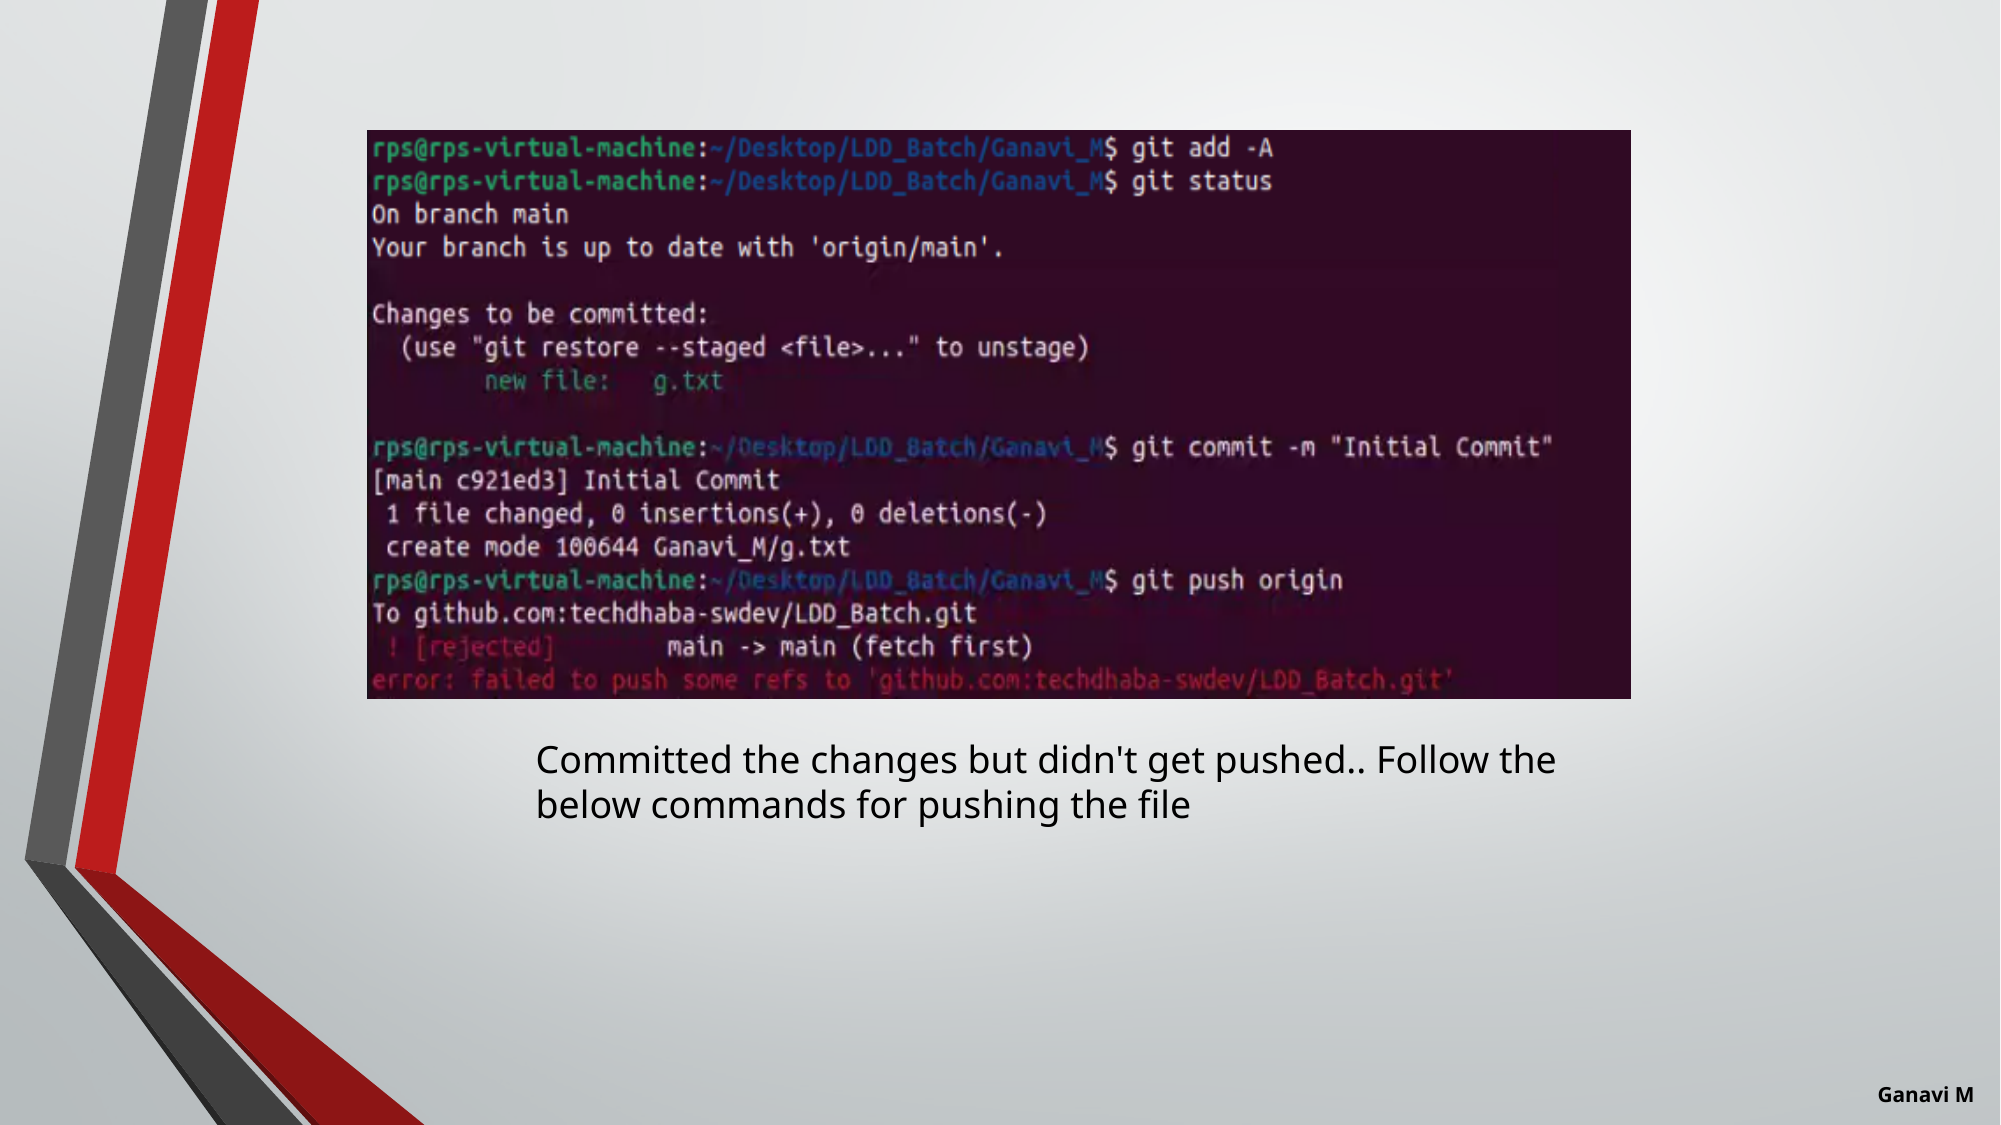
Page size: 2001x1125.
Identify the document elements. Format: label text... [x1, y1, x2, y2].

picture [366, 130, 1632, 700]
text_box Committed the changes but didn't get pushed.. Follow the below commands for pushing the file [520, 728, 1683, 834]
footer Ganavi M [1862, 1064, 2000, 1125]
